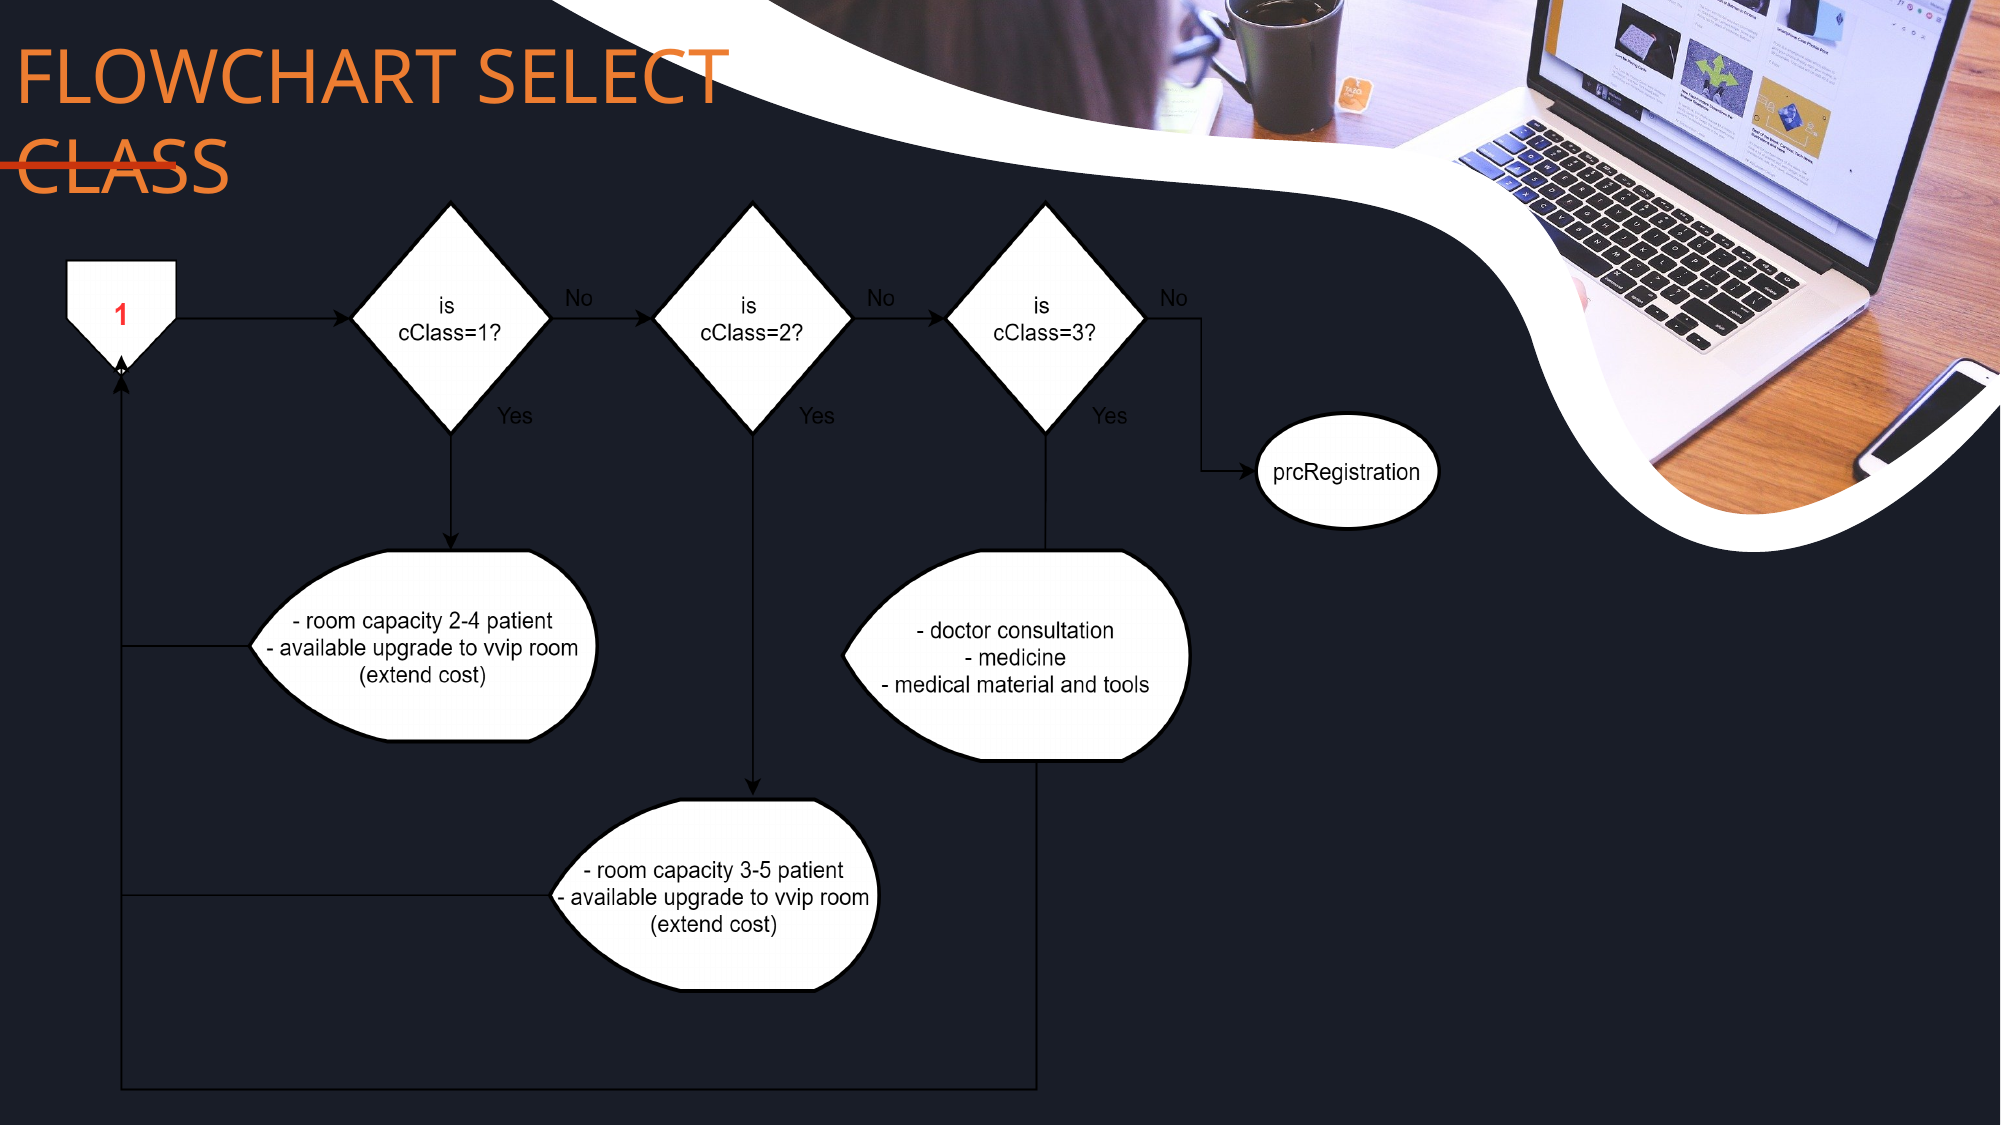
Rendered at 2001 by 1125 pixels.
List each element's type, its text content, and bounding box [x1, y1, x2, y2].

picture [47, 0, 2000, 1125]
text_box [0, 161, 177, 170]
text_box FLOWCHART SELECT CLASS [0, 21, 752, 217]
